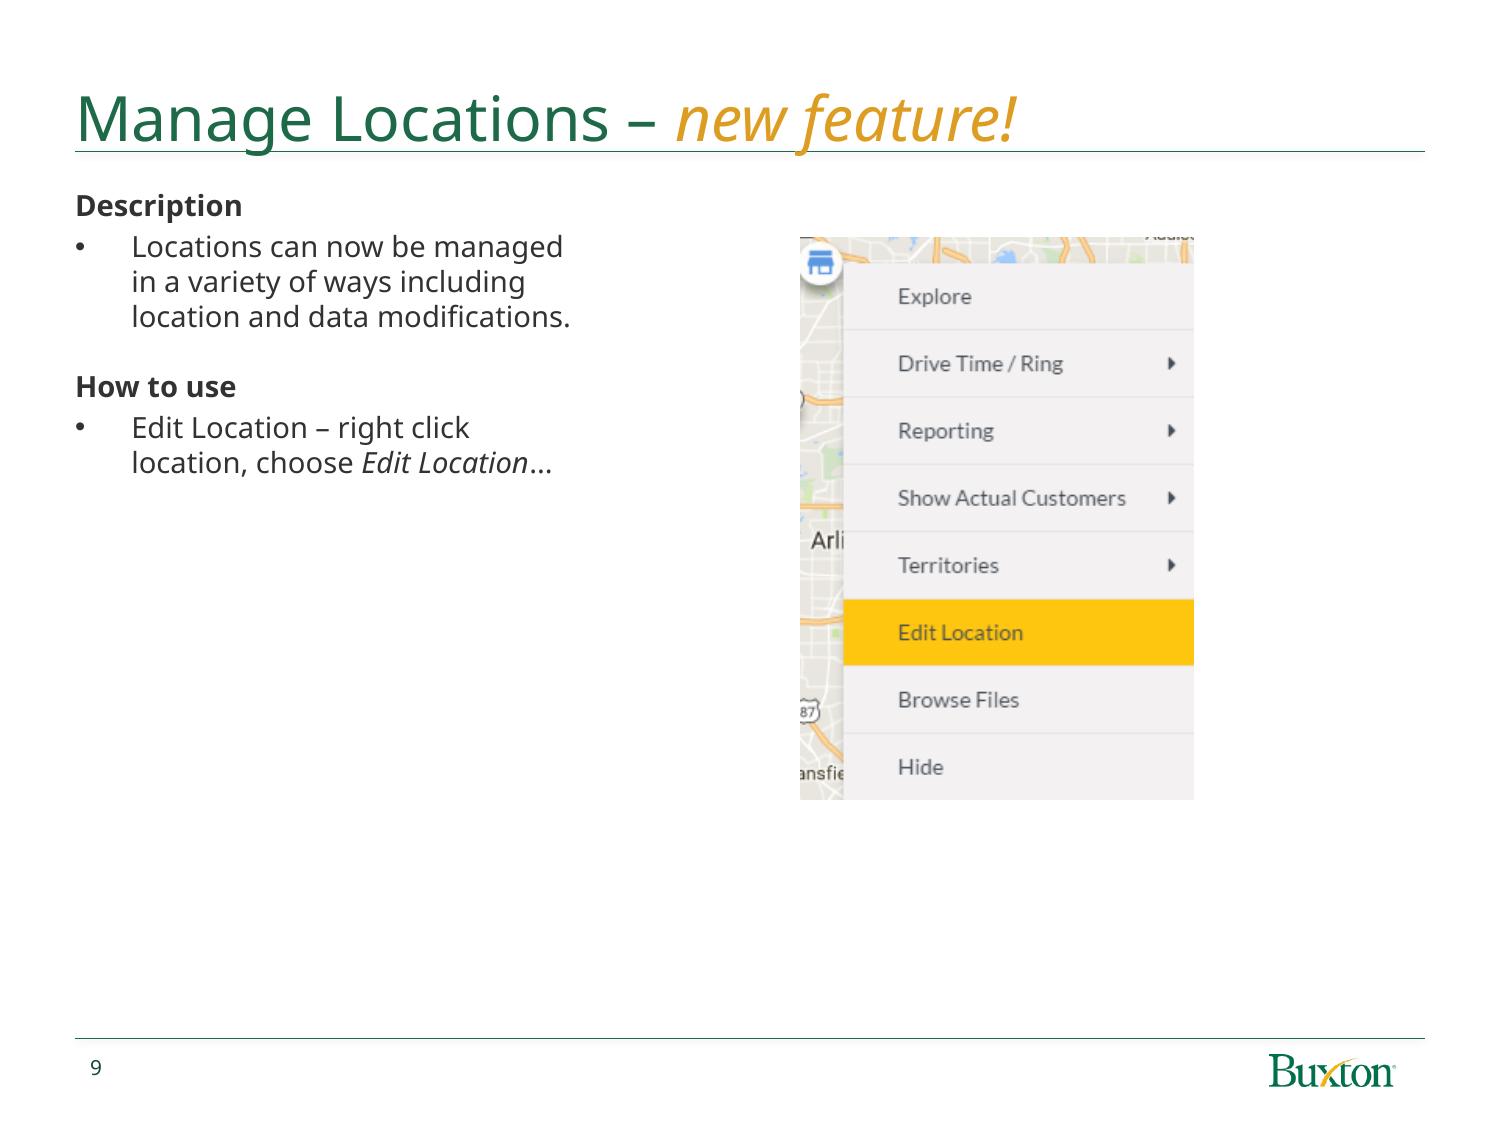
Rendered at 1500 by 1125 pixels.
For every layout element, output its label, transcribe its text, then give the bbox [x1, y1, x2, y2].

picture [1269, 1054, 1396, 1087]
slide_number 9 [75, 1038, 273, 1099]
picture [799, 237, 1194, 801]
list Description Locations can now be managed in a variety of ways including location and data modifications. How to use Edit Location – right click location, choose Edit Location... [75, 187, 588, 1013]
title Manage Locations – new feature! [74, 90, 1426, 142]
